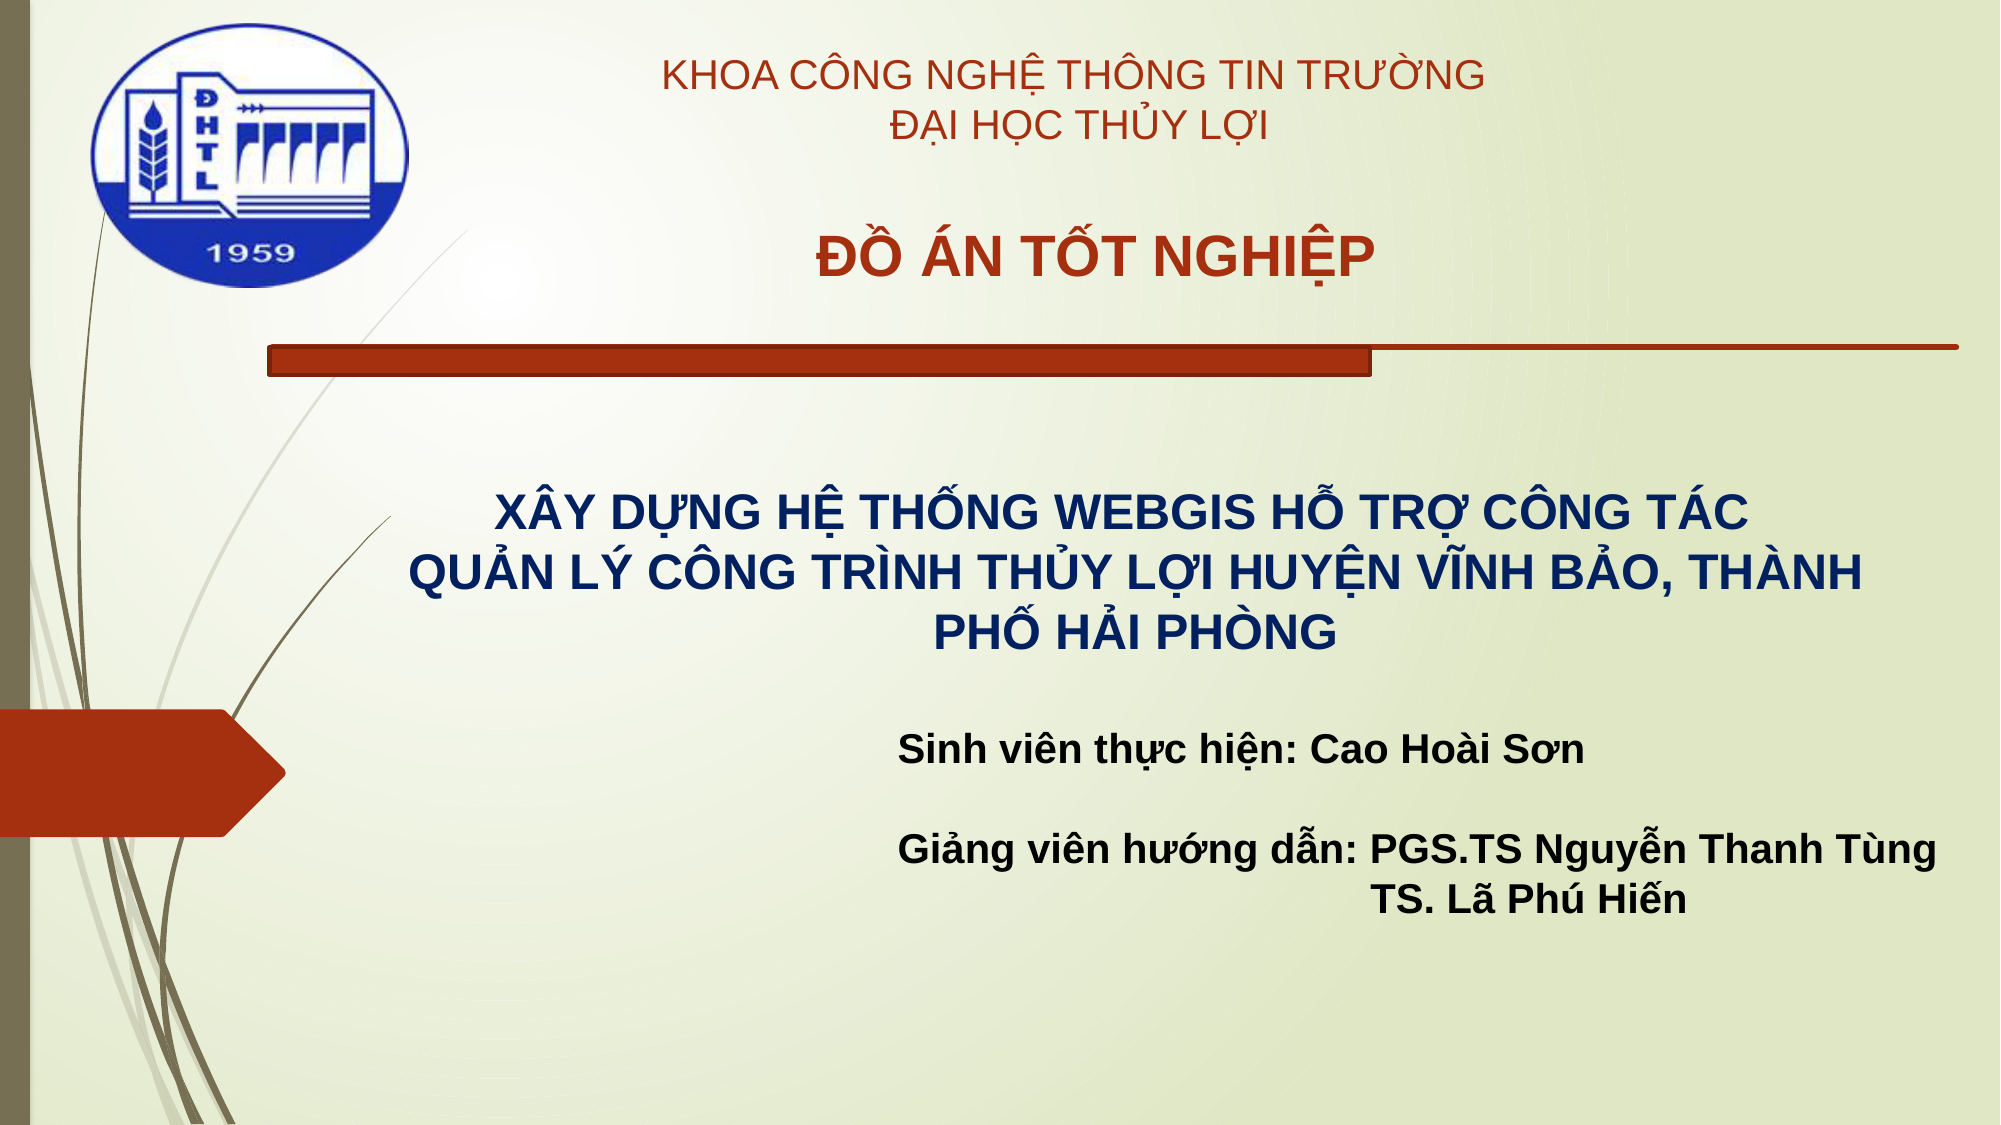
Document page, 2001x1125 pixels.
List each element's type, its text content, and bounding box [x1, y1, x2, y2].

text_box XÂY DỰNG HỆ THỐNG WEBGIS HỖ TRỢ CÔNG TÁC QUẢN LÝ CÔNG TRÌNH THỦY LỢI HUYỆN VĨNH BẢO, THÀNH PHỐ HẢI PHÒNG [334, 471, 1938, 667]
picture [90, 23, 409, 288]
text_box ĐỒ ÁN TỐT NGHIỆP [425, 210, 1768, 296]
text_box Sinh viên thực hiện: Cao Hoài Sơn Giảng viên hướng dẫn: PGS.TS Nguyễn Thanh Tùng TS. Lã Phú Hiến [882, 714, 2000, 929]
text_box KHOA CÔNG NGHỆ THÔNG TIN TRƯỜNG ĐẠI HỌC THỦY LỢI [412, 40, 1751, 155]
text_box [269, 346, 1957, 375]
